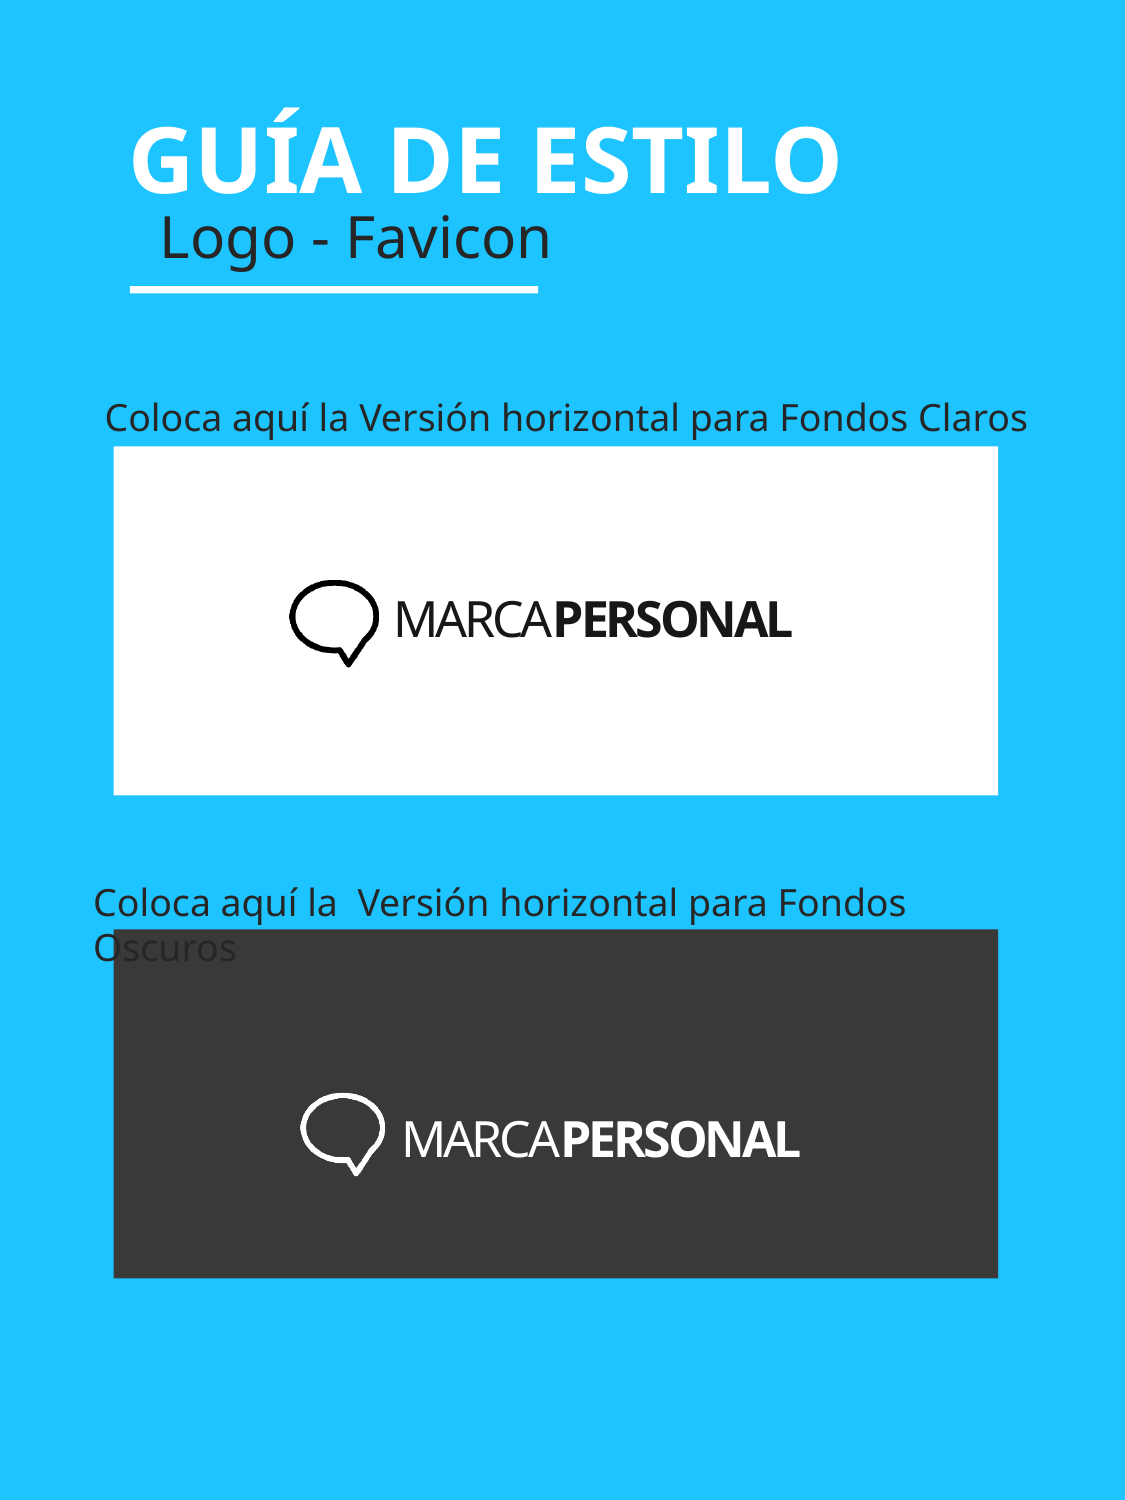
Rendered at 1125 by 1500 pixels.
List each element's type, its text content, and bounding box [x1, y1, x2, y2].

text_box [129, 285, 539, 294]
text_box MARCAPERSONAL [386, 1100, 831, 1176]
text_box [113, 977, 999, 1279]
text_box MARCAPERSONAL [379, 580, 823, 656]
text_box Coloca aquí la Versión horizontal para Fondos Claros [89, 386, 1050, 447]
text_box Coloca aquí la Versión horizontal para Fondos Oscuros [78, 871, 1061, 977]
picture [299, 1091, 385, 1177]
text_box Logo - Favicon [129, 192, 741, 278]
text_box [113, 447, 999, 796]
text_box GUÍA DE ESTILO [113, 94, 1026, 219]
picture [289, 578, 379, 668]
